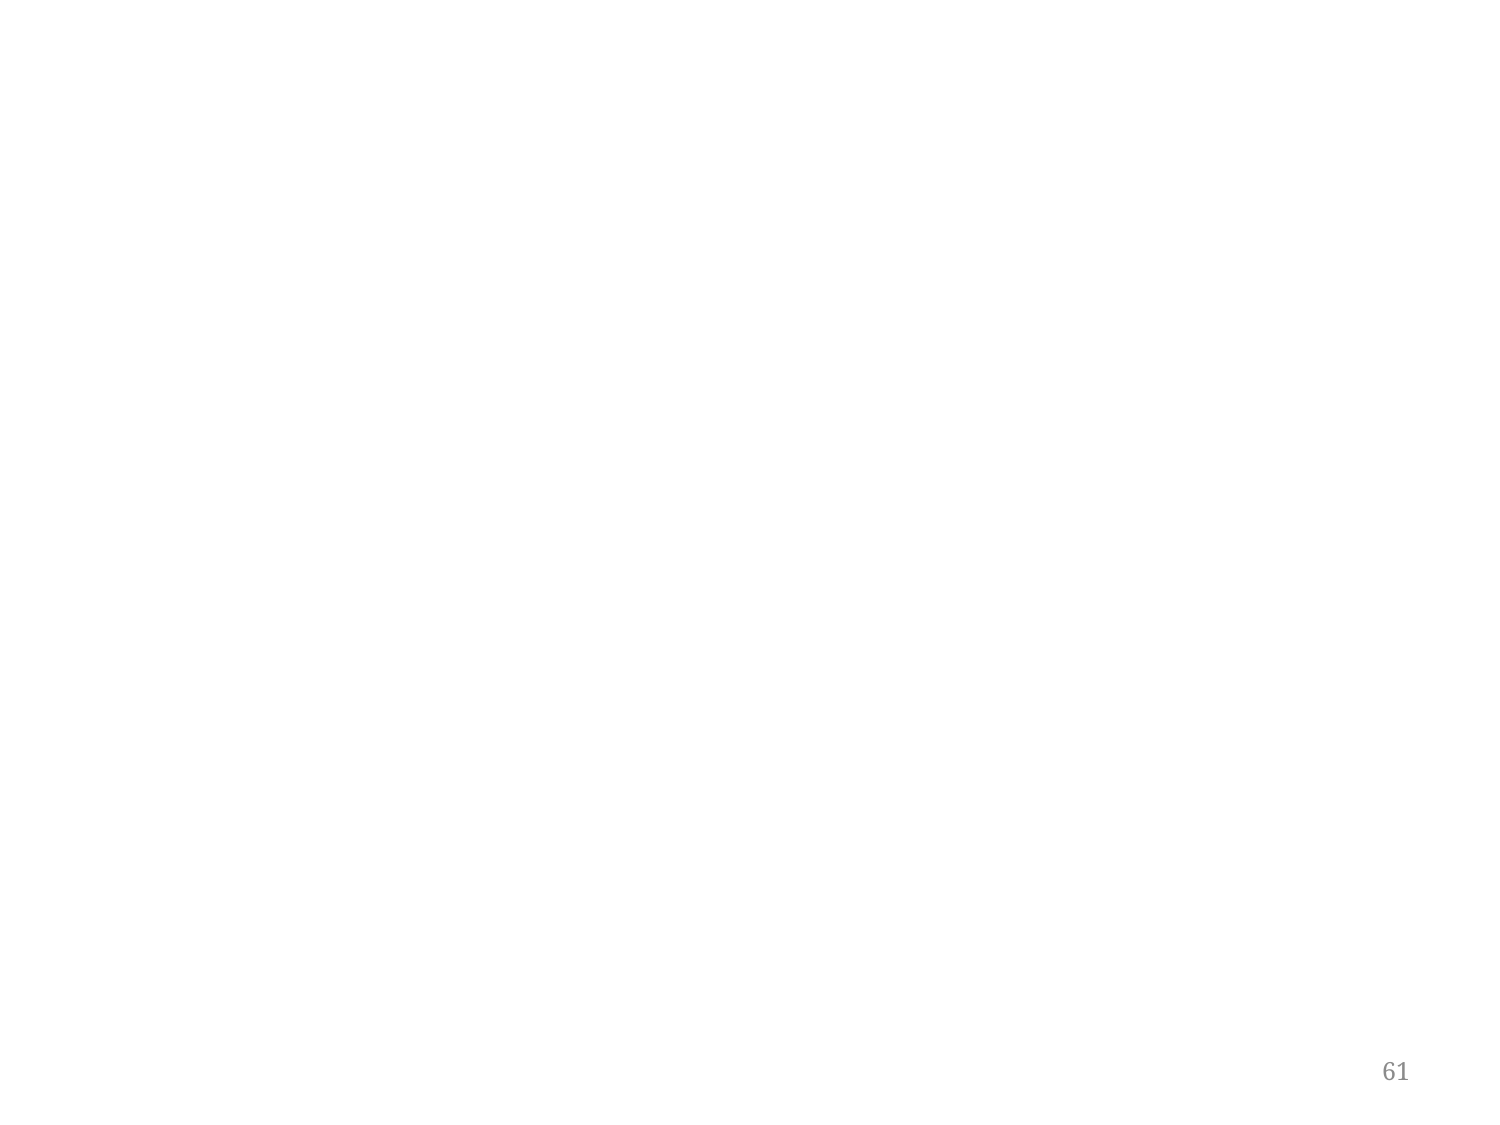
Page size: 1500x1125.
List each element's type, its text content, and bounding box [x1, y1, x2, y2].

slide_number 61 [1074, 1042, 1425, 1103]
